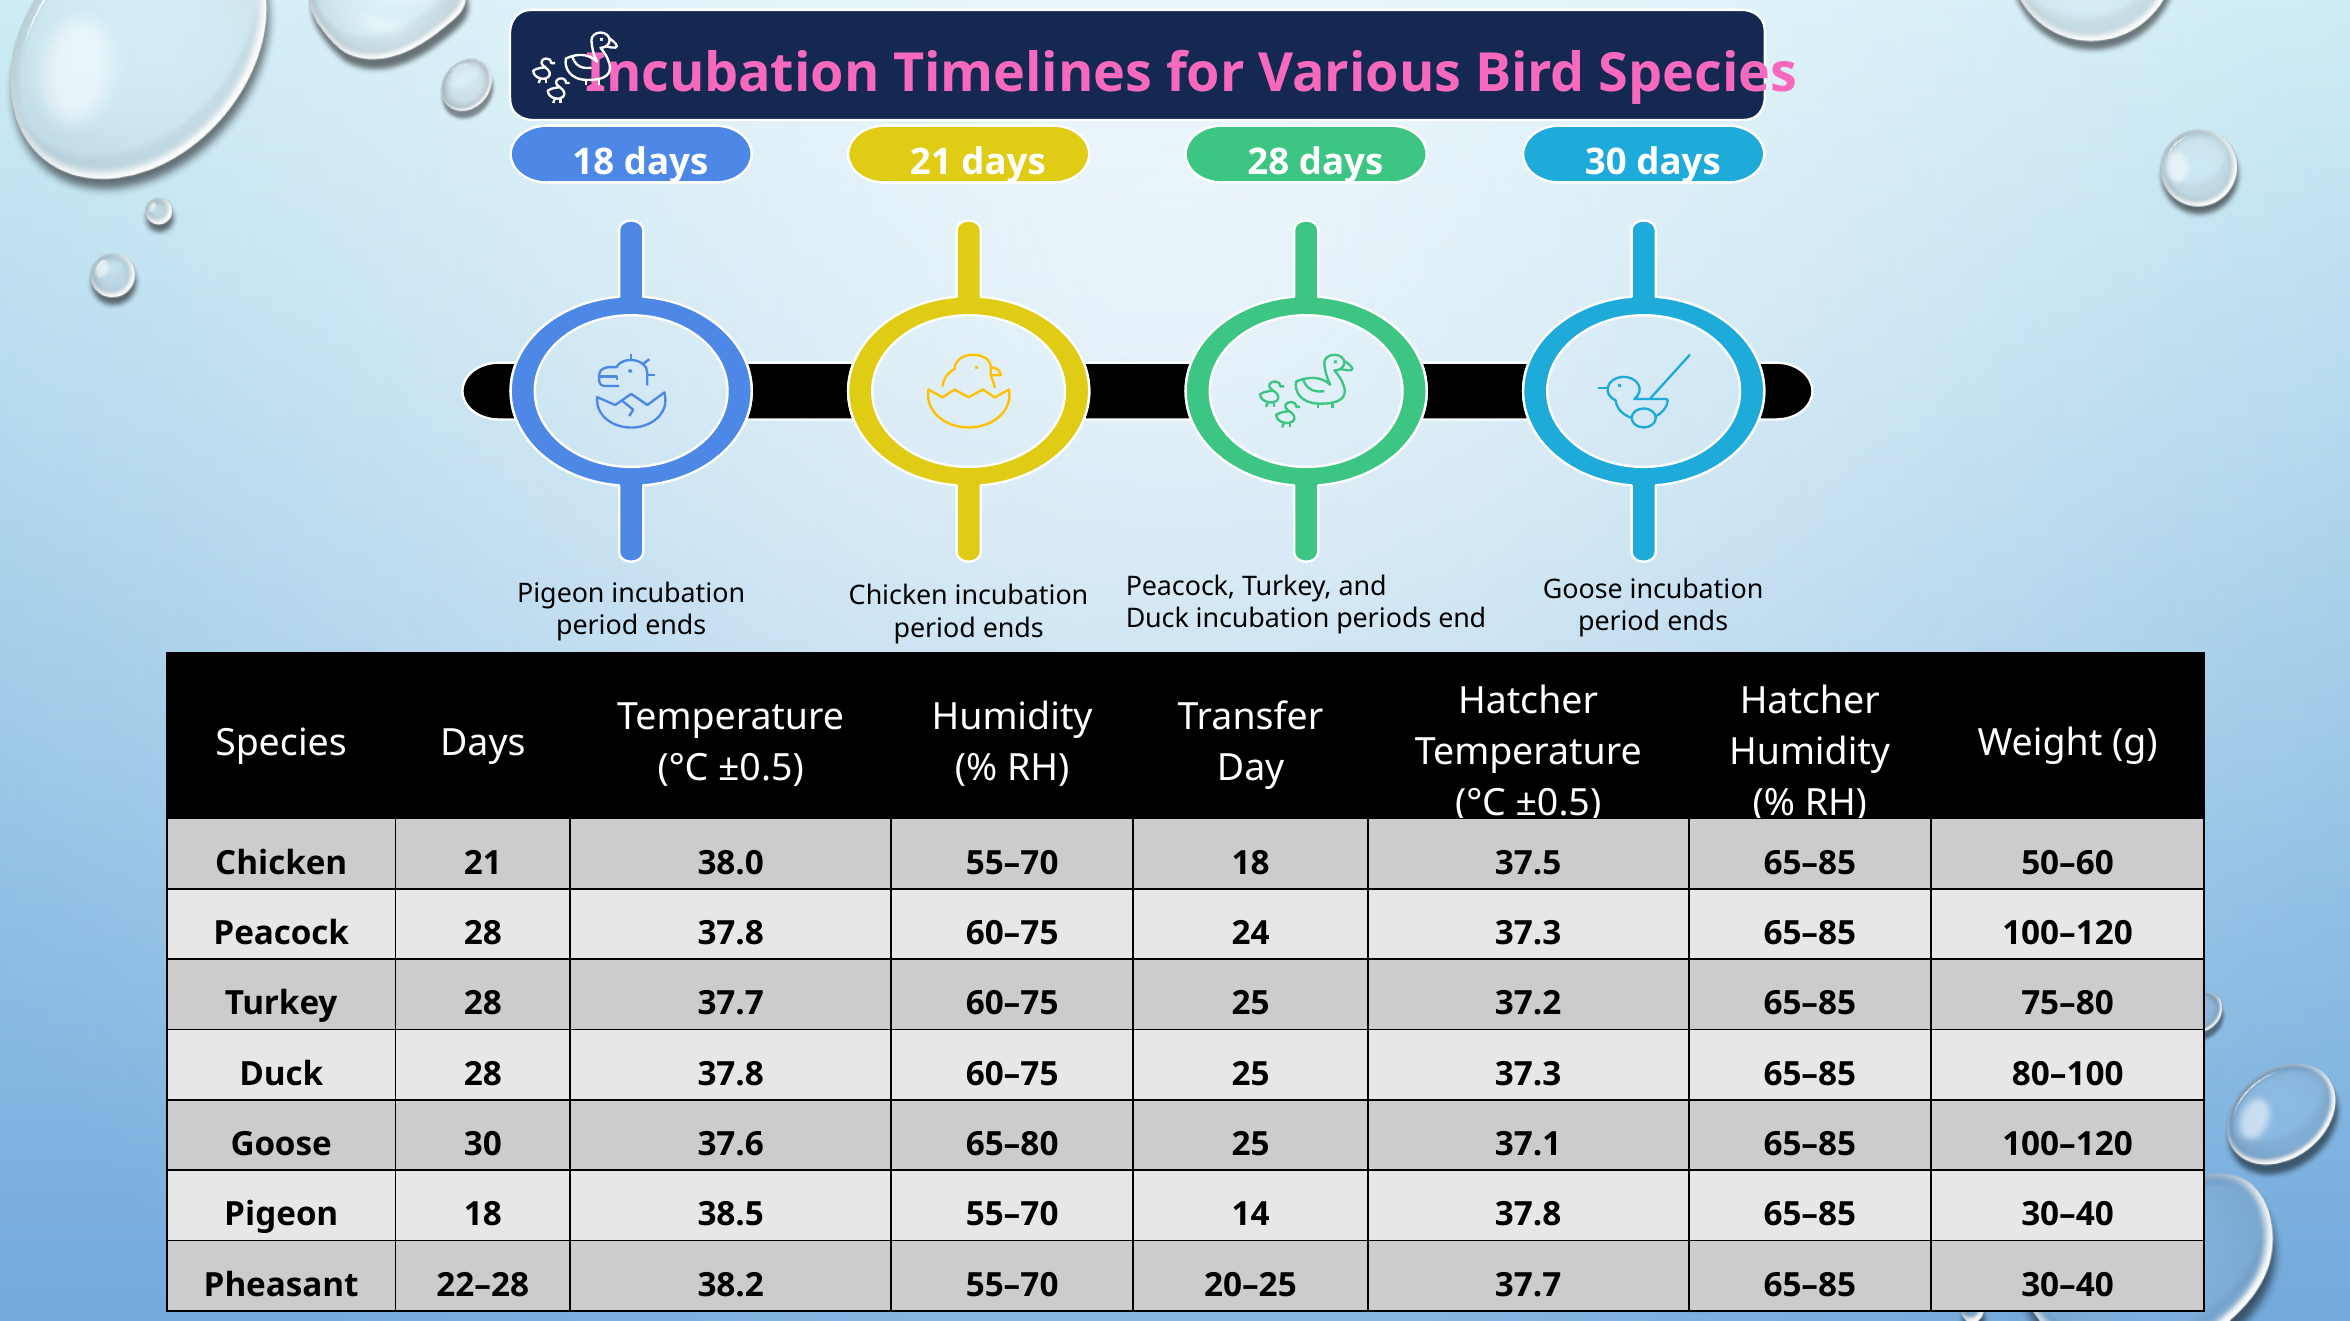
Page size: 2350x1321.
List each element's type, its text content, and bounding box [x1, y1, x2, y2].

table_cell 37.2 [1369, 960, 1688, 1029]
table_cell 50–60 [1932, 819, 2203, 888]
table_cell 60–75 [892, 960, 1132, 1029]
table_cell 65–85 [1690, 1171, 1930, 1240]
table_cell 38.2 [571, 1241, 890, 1310]
text_box Incubation Timelines for Various Bird Species [1771, 37, 1797, 103]
table_cell Peacock [168, 890, 395, 958]
table_cell 30 [396, 1101, 569, 1169]
table_header Transfer Day [1134, 654, 1367, 818]
table_header Humidity (% RH) [892, 654, 1132, 818]
table_cell 65–85 [1690, 960, 1930, 1029]
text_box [847, 220, 1090, 562]
table_cell 80–100 [1932, 1030, 2203, 1099]
table_cell 37.5 [1369, 819, 1688, 888]
table_cell 25 [1134, 1101, 1367, 1169]
text_box Pigeon incubation period ends [517, 575, 746, 640]
table_cell 28 [396, 890, 569, 958]
table_cell 37.3 [1369, 890, 1688, 958]
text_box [847, 130, 1090, 183]
table_cell 30–40 [1932, 1241, 2203, 1310]
text_box Goose incubation period ends [1542, 571, 1764, 637]
table_cell 65–85 [1690, 819, 1930, 888]
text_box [1522, 129, 1765, 183]
table_cell 55–70 [892, 1241, 1132, 1310]
table_cell 25 [1134, 1030, 1367, 1099]
table_header Species [168, 654, 395, 818]
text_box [1095, 362, 1179, 420]
table_cell 28 [396, 1030, 569, 1099]
table_cell 37.8 [571, 1030, 890, 1099]
table_cell 37.1 [1369, 1101, 1688, 1169]
table_header Hatcher Temperature (°C ±0.5) [1369, 654, 1688, 818]
table_cell 100–120 [1932, 890, 2203, 958]
table_cell 55–70 [892, 819, 1132, 888]
picture [0, 0, 2350, 1321]
table_cell 65–85 [1690, 1030, 1930, 1099]
table_cell 65–85 [1690, 1101, 1930, 1169]
table_cell 60–75 [892, 890, 1132, 958]
table_cell 38.0 [571, 819, 890, 888]
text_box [1770, 362, 1813, 420]
table_cell 22–28 [396, 1241, 569, 1310]
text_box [510, 220, 752, 562]
text_box Chicken incubation period ends [848, 577, 1089, 643]
table_cell 20–25 [1134, 1241, 1367, 1310]
table_cell 18 [1134, 819, 1367, 888]
table_header Temperature (°C ±0.5) [571, 654, 890, 818]
table_cell 30–40 [1932, 1171, 2203, 1240]
table_cell Goose [168, 1101, 395, 1169]
table_header Days [396, 654, 569, 818]
table_cell 37.7 [1369, 1241, 1688, 1310]
table_cell 37.6 [571, 1101, 890, 1169]
table_cell 100–120 [1932, 1101, 2203, 1169]
table_cell 65–85 [1690, 1241, 1930, 1310]
table_cell Turkey [168, 960, 395, 1029]
table_cell Pigeon [168, 1171, 395, 1240]
table_cell 25 [1134, 960, 1367, 1029]
table_cell 37.7 [571, 960, 890, 1029]
table_cell 37.8 [571, 890, 890, 958]
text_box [1522, 220, 1765, 562]
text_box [1432, 362, 1517, 420]
table_cell 14 [1134, 1171, 1367, 1240]
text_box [510, 129, 752, 183]
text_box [509, 9, 1766, 121]
table_header Weight (g) [1932, 654, 2203, 818]
table_cell 75–80 [1932, 960, 2203, 1029]
table_cell Duck [168, 1030, 395, 1099]
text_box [462, 362, 504, 420]
table_cell 55–70 [892, 1171, 1132, 1240]
table_cell 60–75 [892, 1030, 1132, 1099]
table_cell 24 [1134, 890, 1367, 958]
table_cell 38.5 [571, 1171, 890, 1240]
table_header Hatcher Humidity (% RH) [1690, 654, 1930, 818]
table_cell Pheasant [168, 1241, 395, 1310]
table_cell 37.8 [1369, 1171, 1688, 1240]
table_cell 65–85 [1690, 890, 1930, 958]
table_cell 18 [396, 1171, 569, 1240]
text_box Peacock, Turkey, and Duck incubation periods end [1125, 568, 1487, 634]
table_cell 65–80 [892, 1101, 1132, 1169]
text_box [1185, 220, 1427, 562]
table_cell 21 [396, 819, 569, 888]
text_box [757, 362, 842, 420]
table_cell Chicken [168, 819, 395, 888]
table_cell 37.3 [1369, 1030, 1688, 1099]
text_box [1185, 130, 1427, 183]
table_cell 28 [396, 960, 569, 1029]
